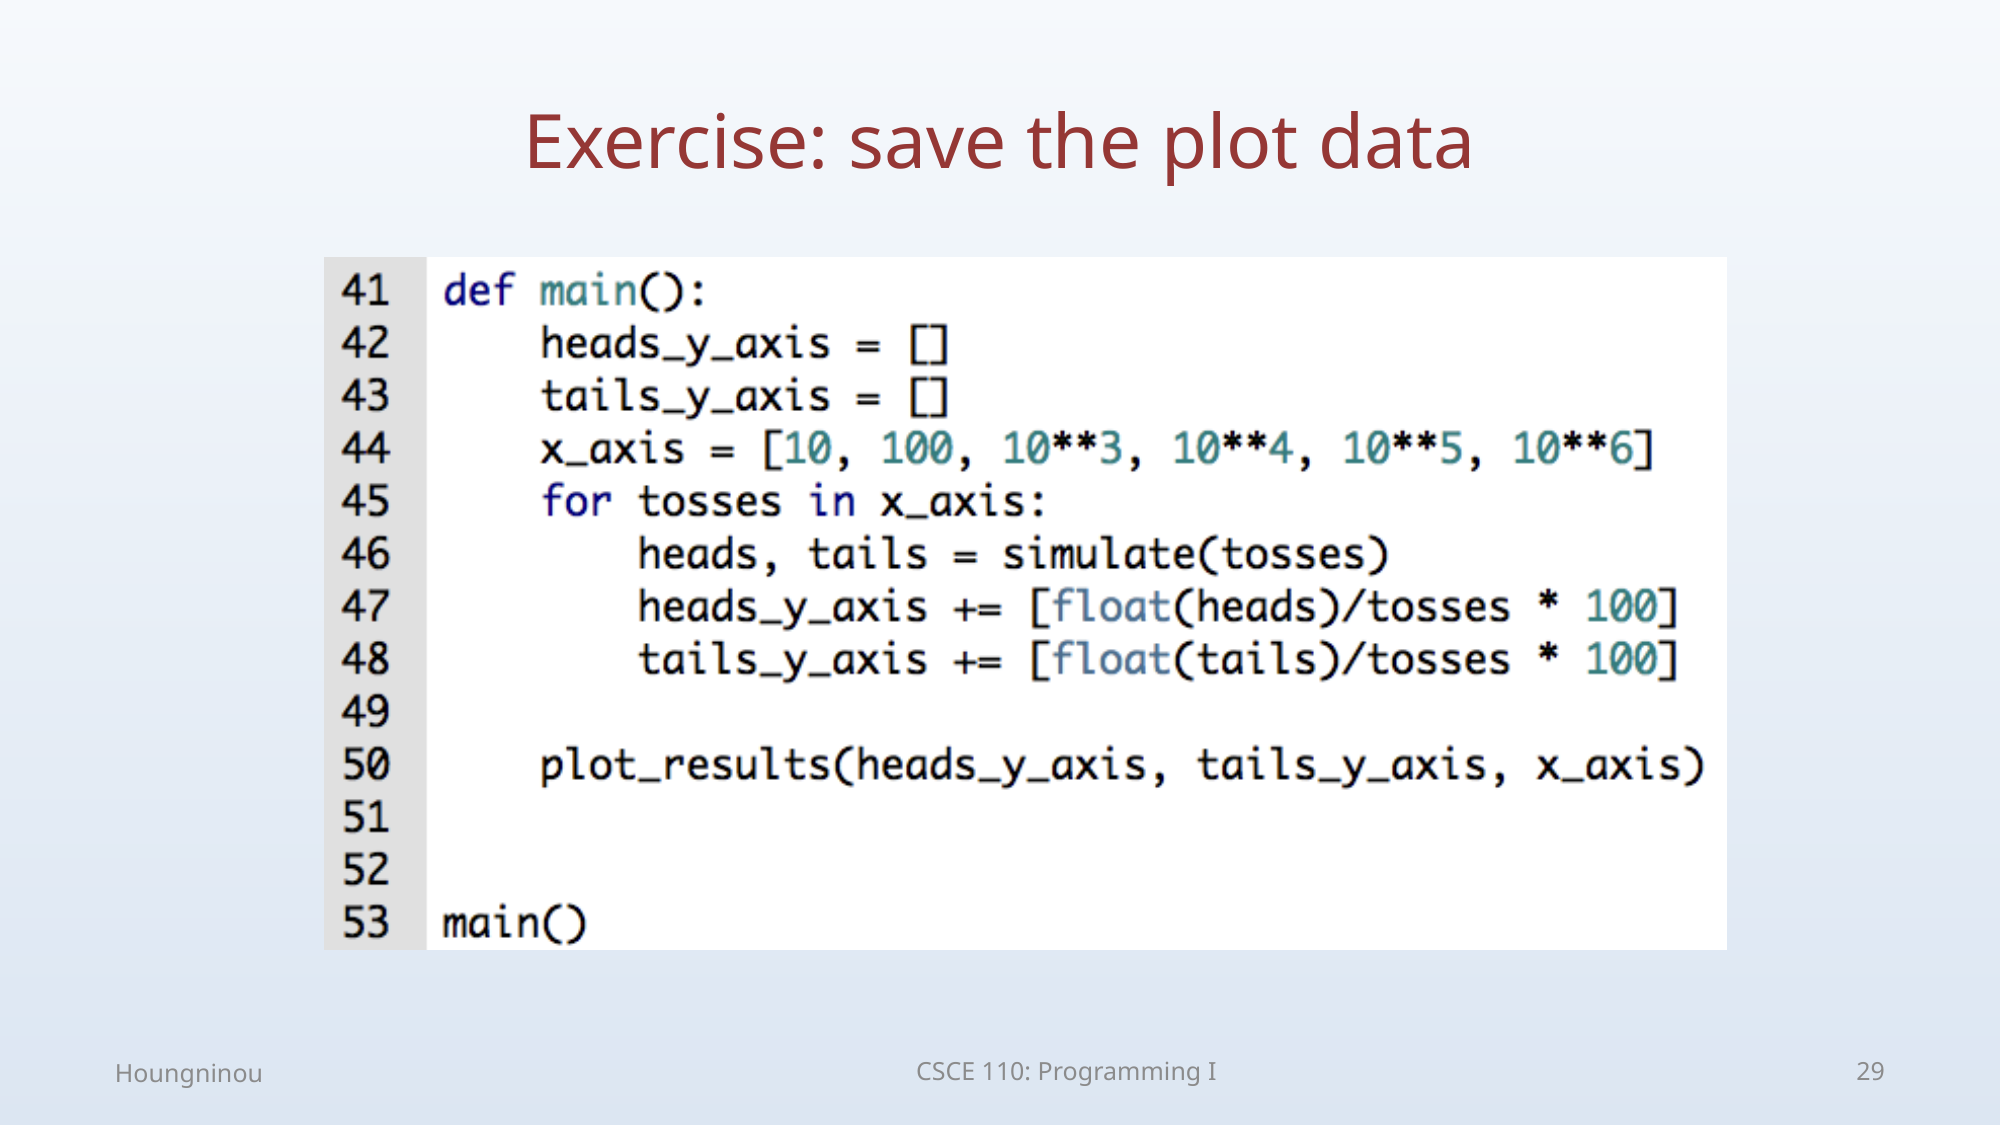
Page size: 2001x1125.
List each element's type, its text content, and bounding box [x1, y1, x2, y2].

title Exercise: save the plot data [99, 45, 1900, 233]
slide_number 29 [1450, 1042, 1900, 1103]
slide_number Houngninou [99, 1042, 567, 1103]
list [324, 257, 1727, 951]
footer CSCE 110: Programming I [683, 1042, 1450, 1103]
